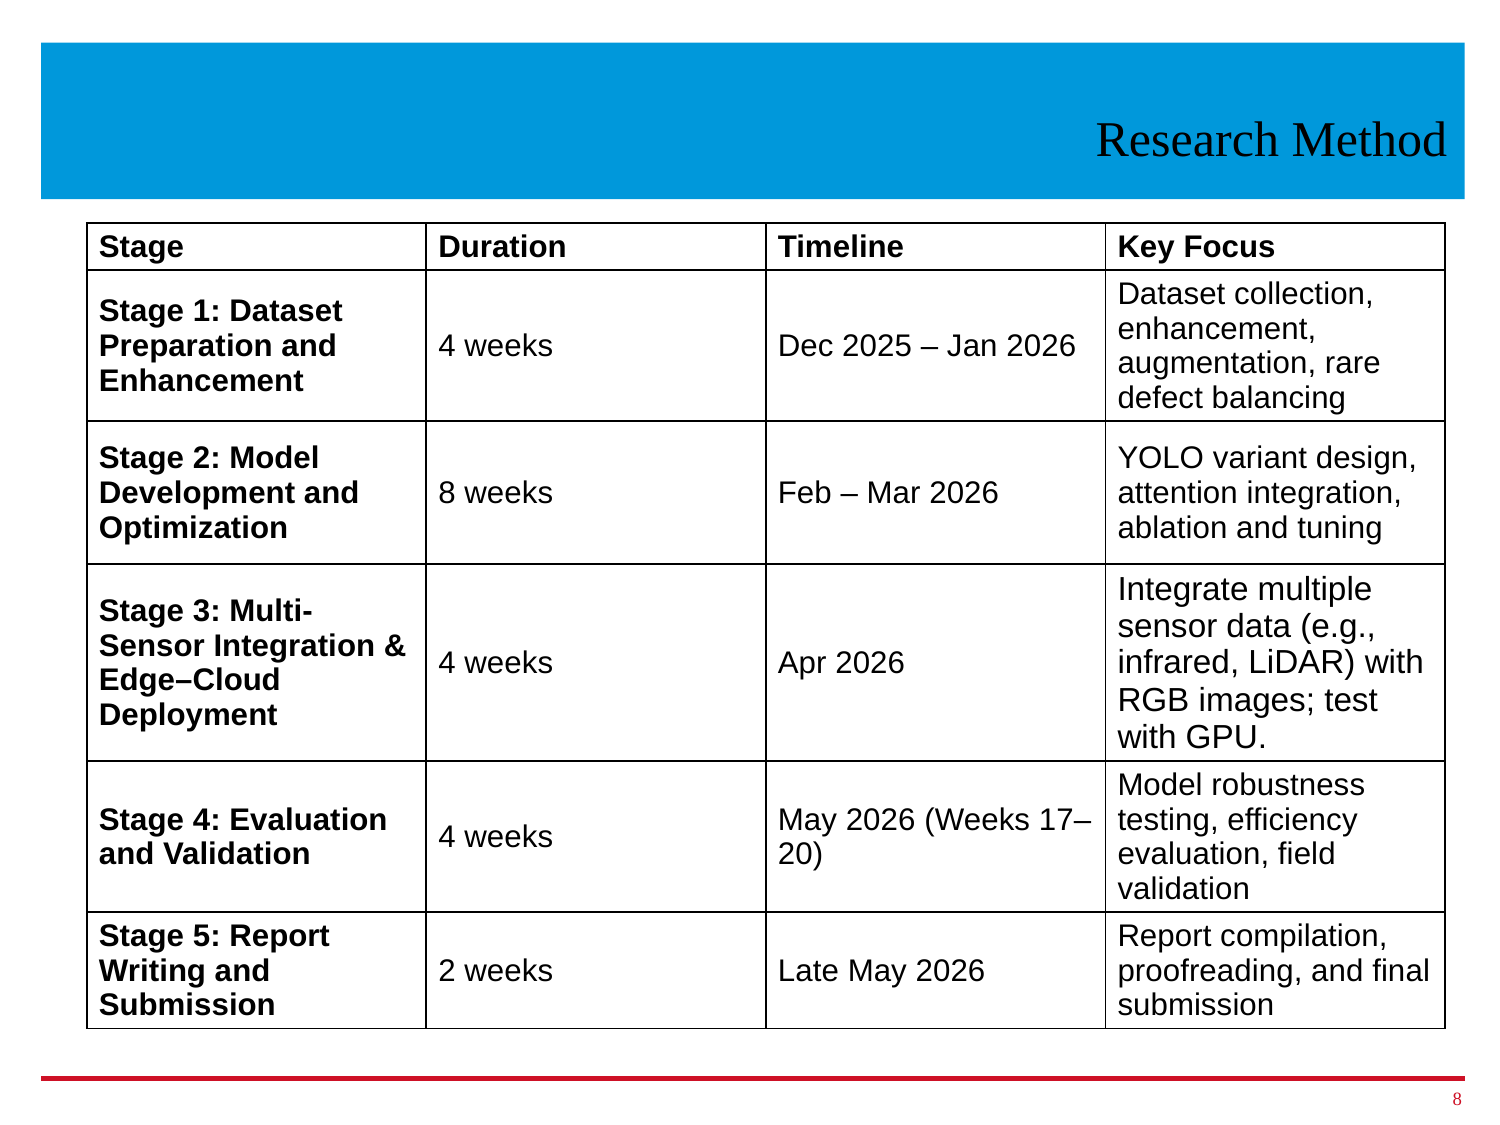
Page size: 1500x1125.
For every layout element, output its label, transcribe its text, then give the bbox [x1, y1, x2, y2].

table_cell Late May 2026 [767, 913, 1105, 1028]
slide_number 8 [1421, 1080, 1463, 1116]
table_cell Apr 2026 [767, 565, 1105, 760]
table_cell 4 weeks [427, 762, 765, 911]
table_cell Stage 5: Report Writing and Submission [88, 913, 425, 1028]
table_header Key Focus [1106, 224, 1444, 269]
table_cell Model robustness testing, efficiency evaluation, field validation [1106, 762, 1444, 911]
table_cell Feb – Mar 2026 [767, 422, 1105, 563]
table_header Stage [88, 224, 425, 269]
title Research Method [40, 70, 1463, 175]
table_header Timeline [767, 224, 1105, 269]
table_cell Stage 3: Multi-Sensor Integration & Edge–Cloud Deployment [88, 565, 425, 760]
table_cell Dataset collection, enhancement, augmentation, rare defect balancing [1106, 271, 1444, 420]
table_cell 8 weeks [427, 422, 765, 563]
table_cell 4 weeks [427, 271, 765, 420]
table_cell Stage 4: Evaluation and Validation [88, 762, 425, 911]
table_header Duration [427, 224, 765, 269]
table_cell Dec 2025 – Jan 2026 [767, 271, 1105, 420]
table_cell YOLO variant design, attention integration, ablation and tuning [1106, 422, 1444, 563]
table_cell 4 weeks [427, 565, 765, 760]
table_cell 2 weeks [427, 913, 765, 1028]
table_cell Stage 2: Model Development and Optimization [88, 422, 425, 563]
table_cell Integrate multiple sensor data (e.g., infrared, LiDAR) with RGB images; test with GPU. [1106, 565, 1444, 760]
table_cell May 2026 (Weeks 17–20) [767, 762, 1105, 911]
table_cell Report compilation, proofreading, and final submission [1106, 913, 1444, 1028]
table_cell Stage 1: Dataset Preparation and Enhancement [88, 271, 425, 420]
